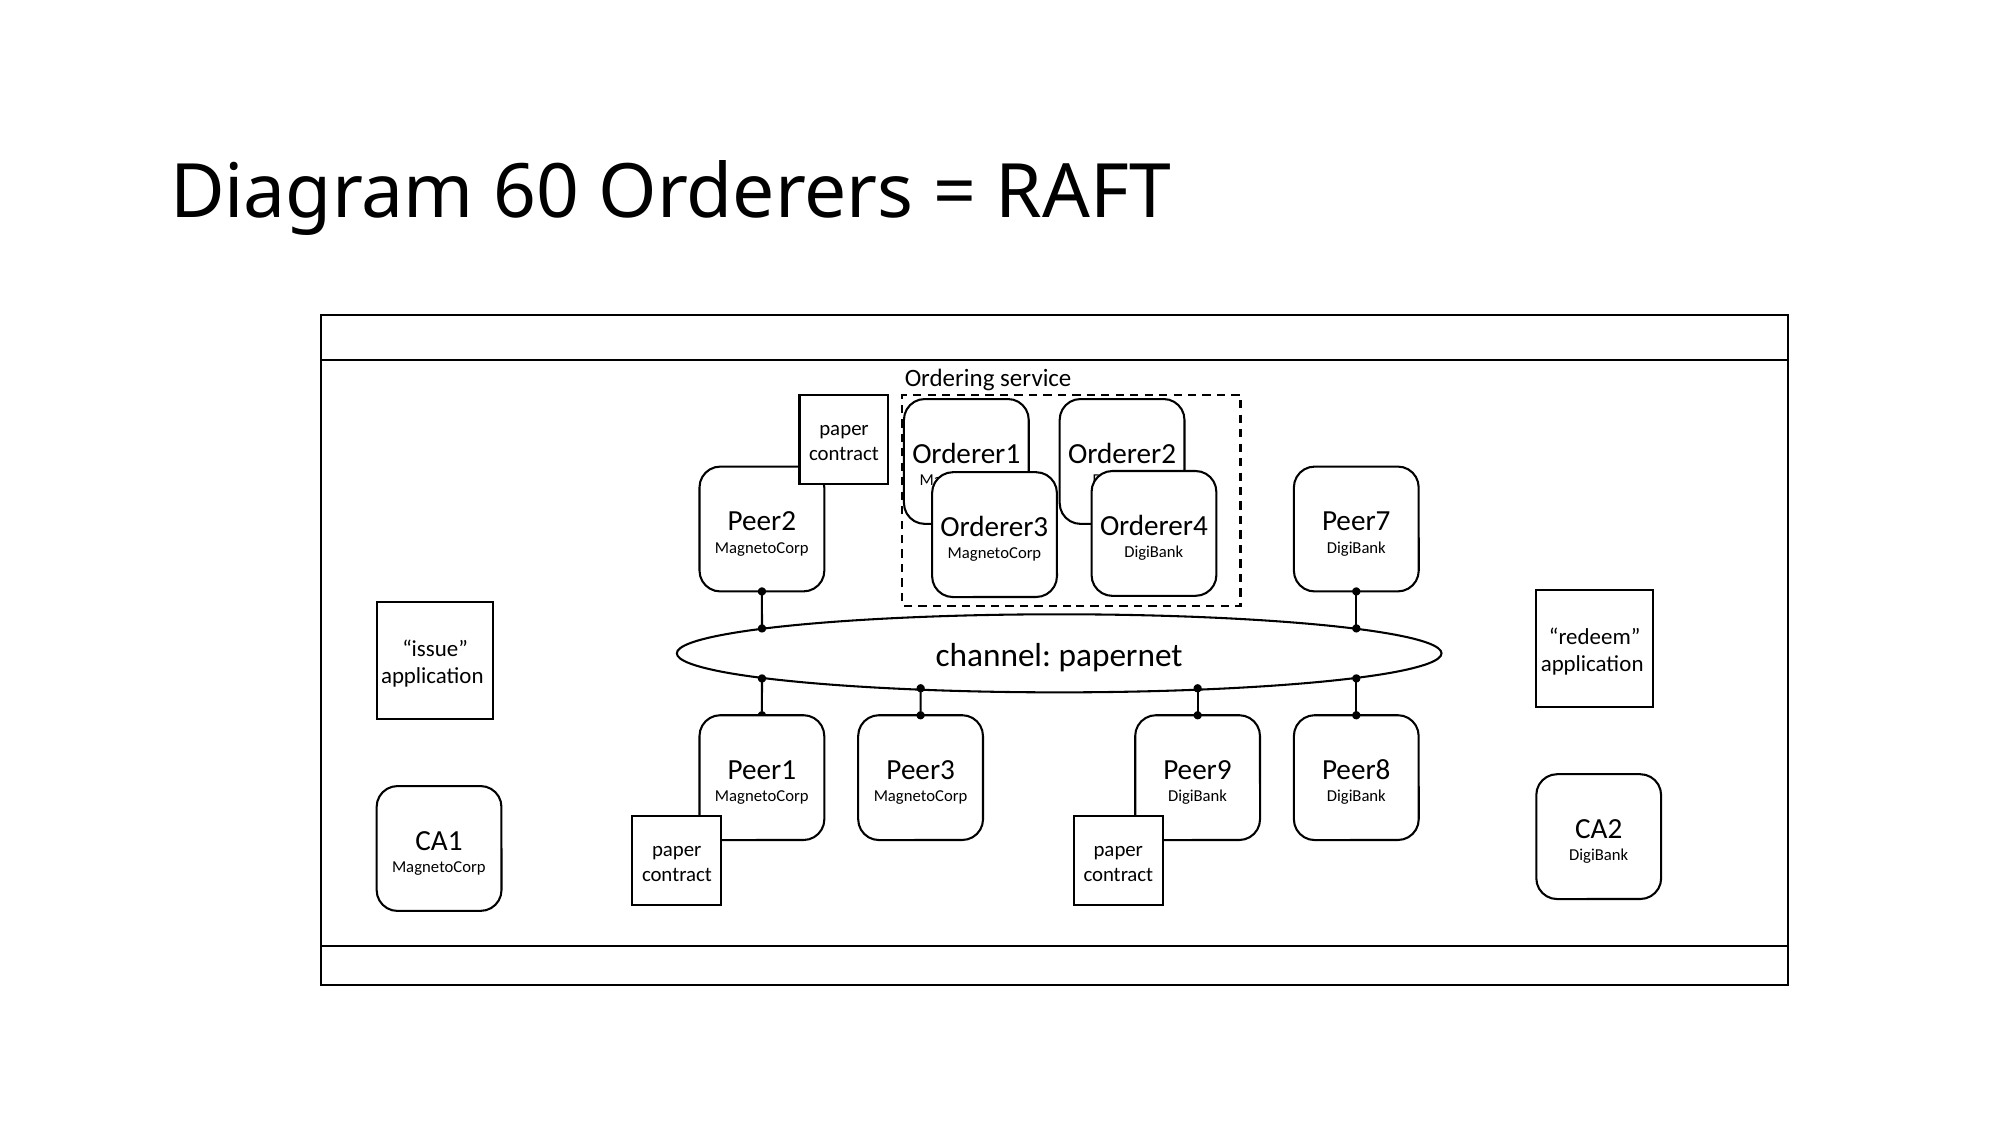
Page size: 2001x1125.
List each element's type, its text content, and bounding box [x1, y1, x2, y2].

text_box [320, 359, 1788, 946]
text_box Diagram 60 Orderers = RAFT [162, 84, 1888, 303]
text_box Peer7 DigiBank [1357, 466, 1419, 592]
text_box [320, 946, 1788, 986]
text_box Peer9 DigiBank [1135, 715, 1261, 841]
text_box Peer1 MagnetoCorp [699, 715, 825, 841]
text_box Peer2 MagnetoCorp [699, 466, 825, 592]
text_box channel: papernet [676, 618, 1442, 693]
text_box CA1 MagnetoCorp [376, 786, 502, 911]
text_box paper contract [799, 394, 889, 484]
text_box [320, 315, 1788, 359]
text_box “redeem” application [1536, 590, 1654, 708]
text_box paper contract [1073, 815, 1163, 905]
text_box Peer8 DigiBank [1293, 715, 1419, 841]
text_box paper contract [632, 815, 722, 905]
text_box “issue” application [376, 602, 494, 719]
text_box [896, 353, 1357, 629]
text_box CA2 DigiBank [1536, 774, 1662, 900]
text_box Peer3 MagnetoCorp [858, 715, 984, 841]
